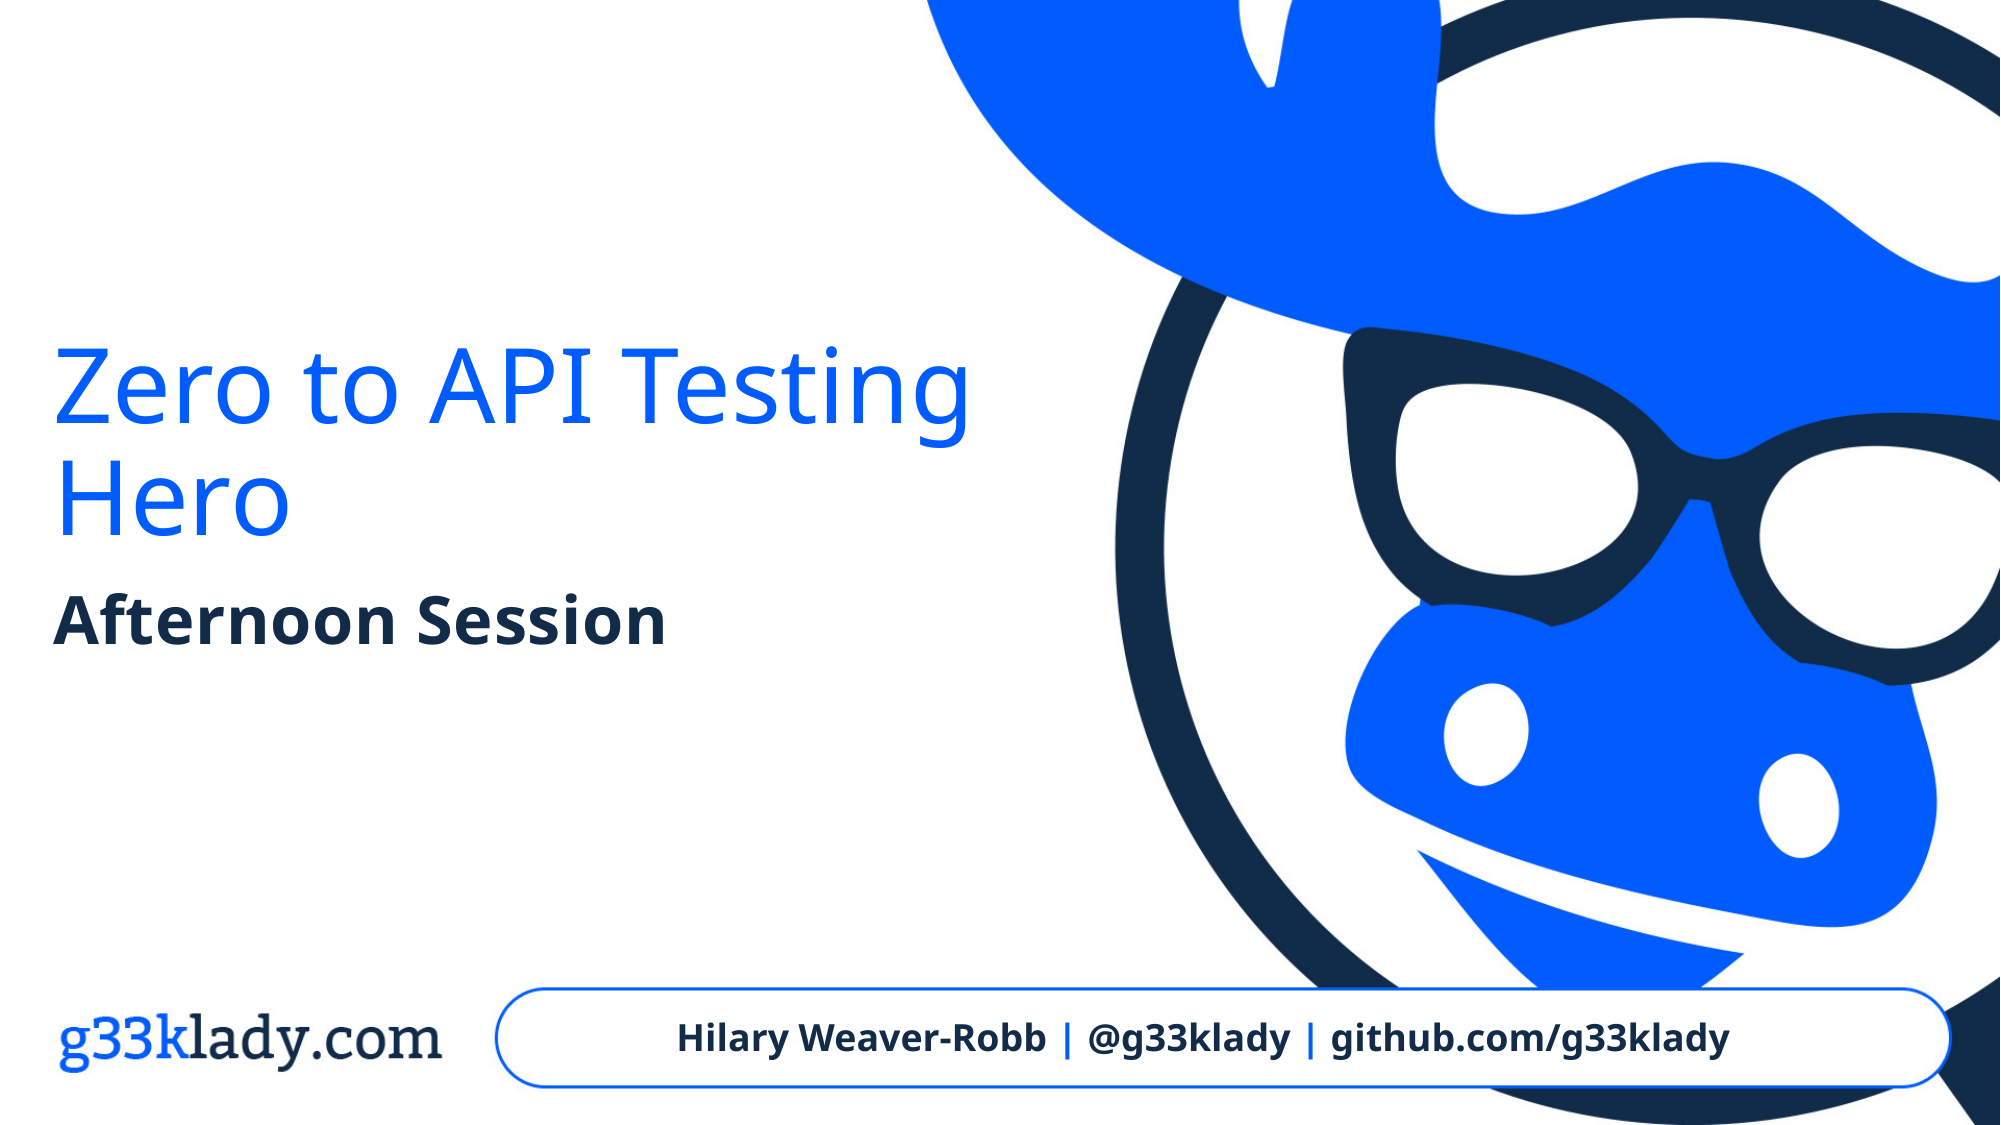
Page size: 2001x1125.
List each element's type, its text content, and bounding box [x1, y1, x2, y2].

subtitle Afternoon Session [38, 570, 1136, 843]
title Zero to API Testing Hero [38, 174, 1136, 566]
picture [0, 0, 2000, 1125]
